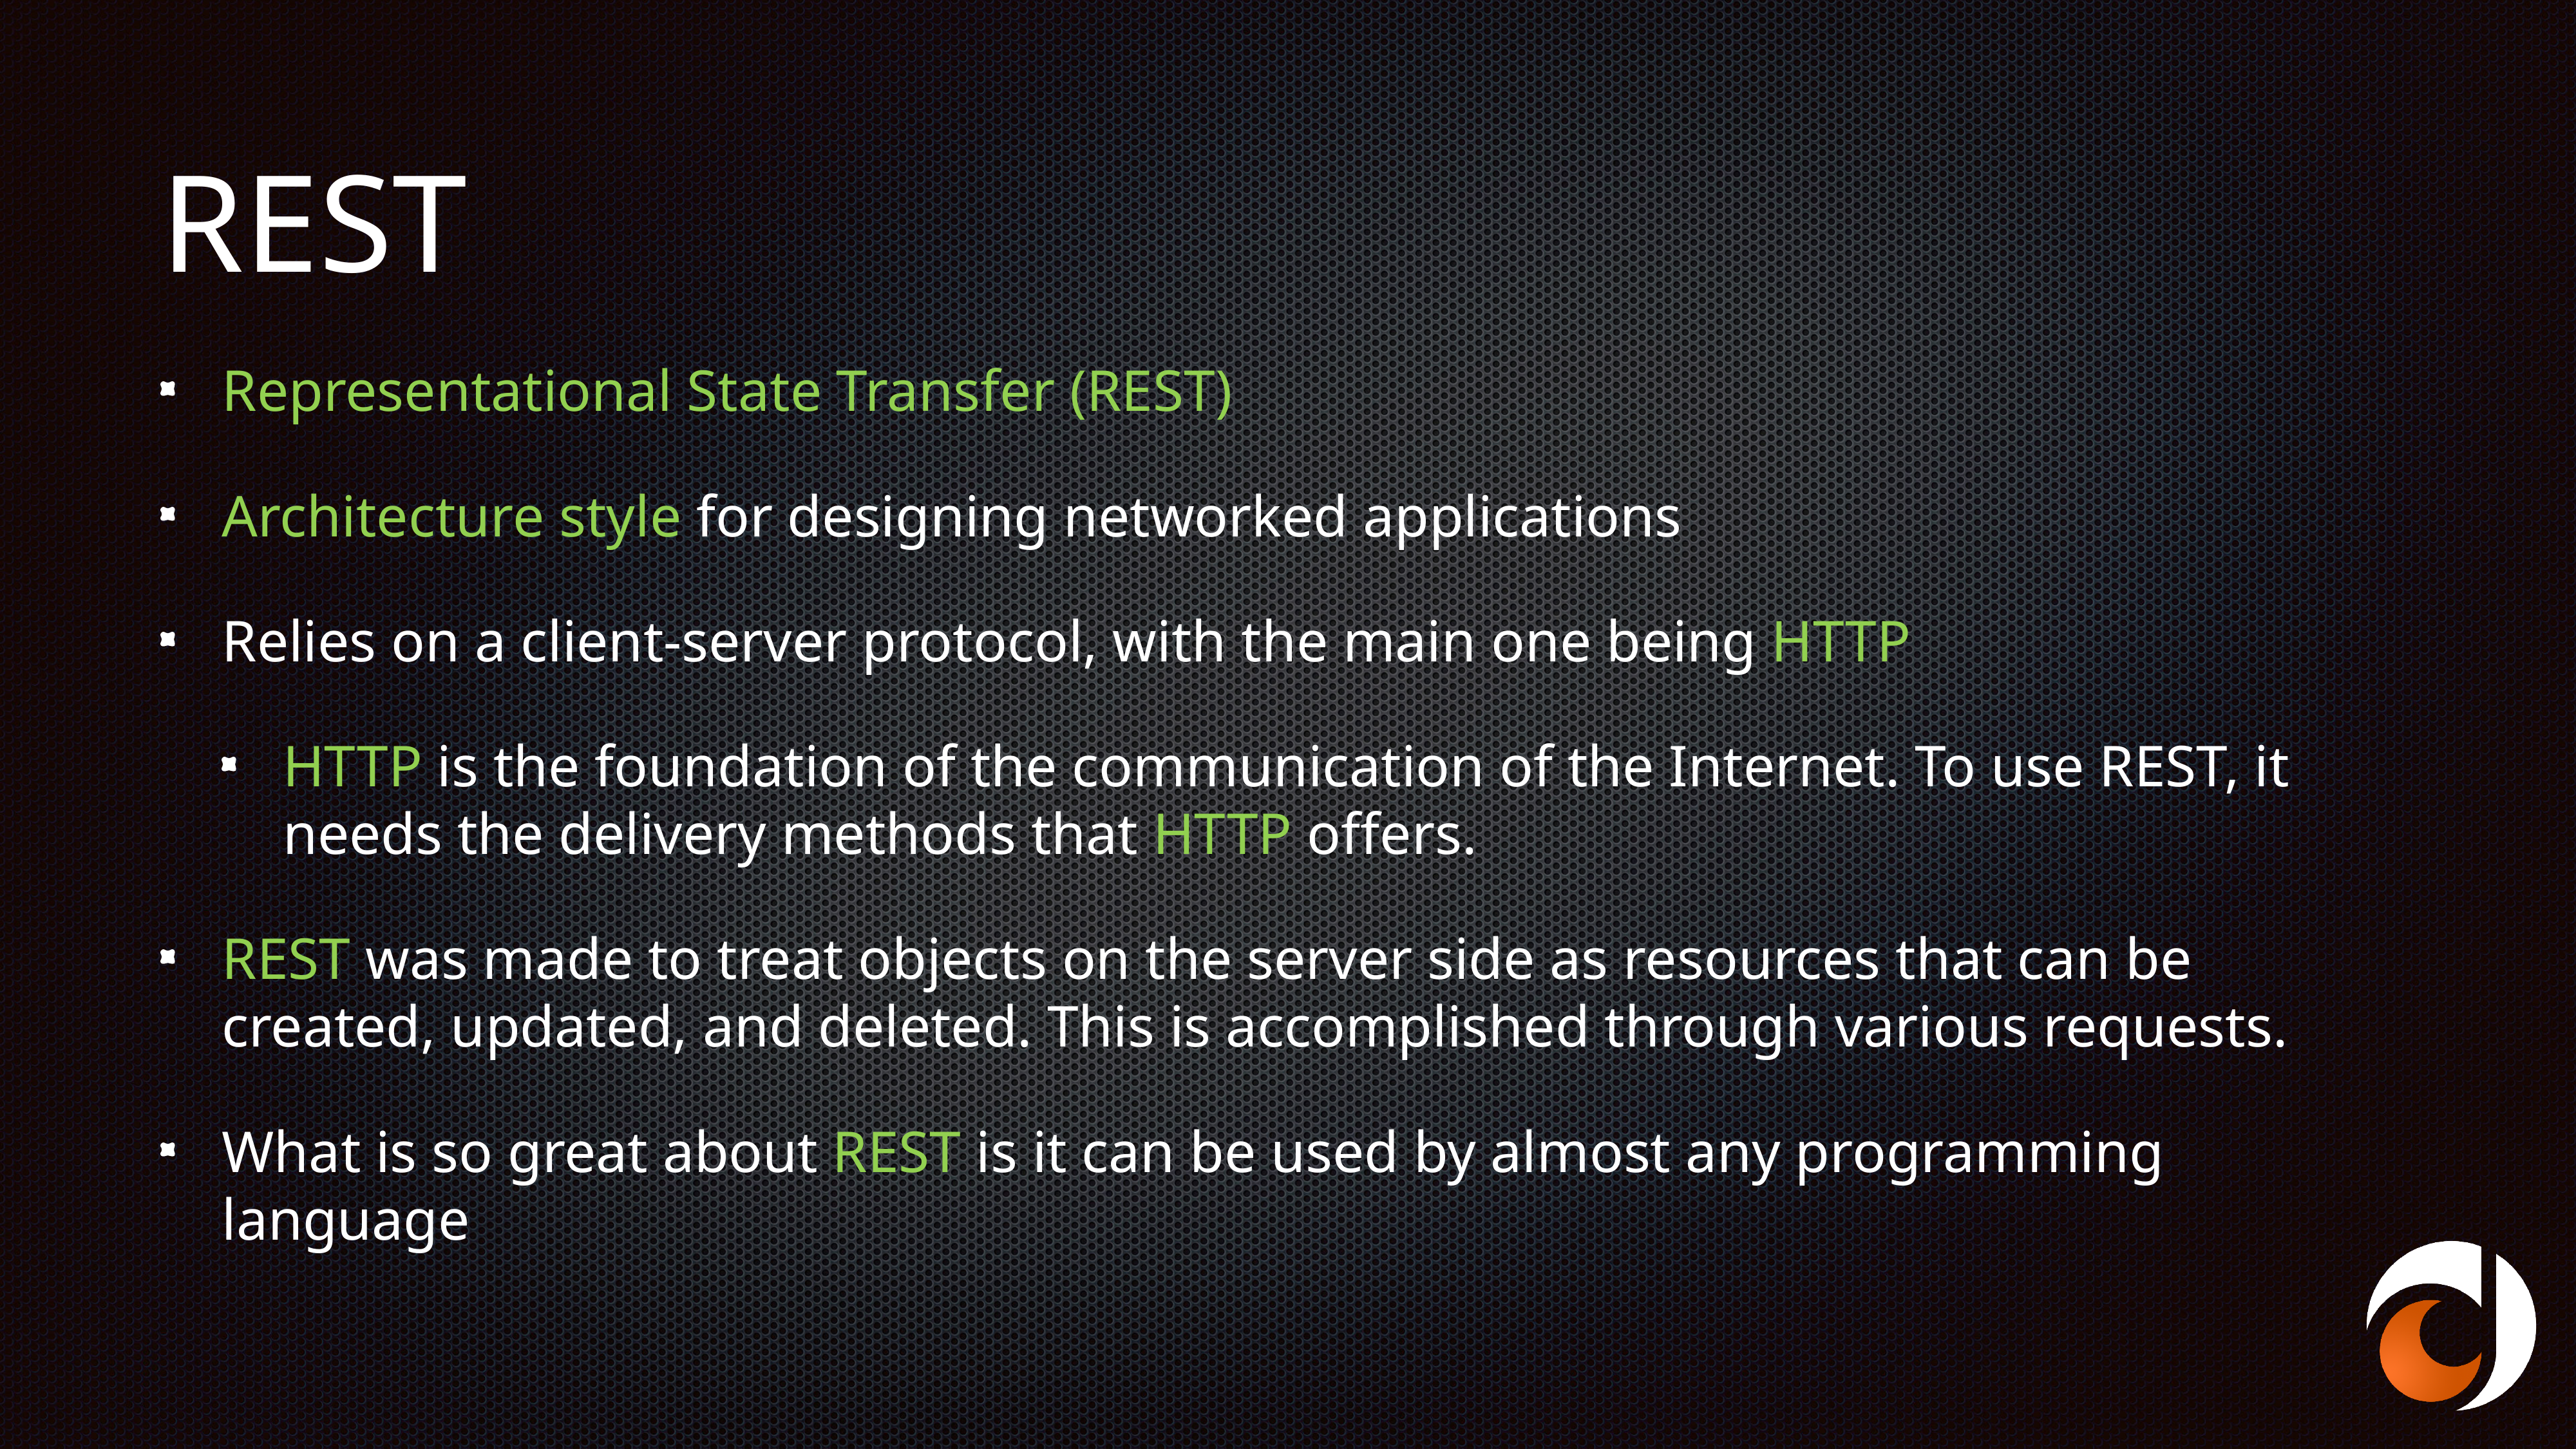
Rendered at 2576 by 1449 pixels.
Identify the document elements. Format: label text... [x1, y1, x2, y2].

title REST [155, 37, 2421, 345]
picture [0, 0, 2576, 1449]
list Representational State Transfer (REST) Architecture style for designing networked applications Relies on a client-server protocol, with the main one being HTTP HTTP is the foundation of the communication of the Internet. To use REST, it needs the delivery methods that HTTP offers. REST was made to treat objects on the server side as resources that can be created, updated, and deleted. This is accomplished through various requests. What is so great about REST is it can be used by almost any programming language [155, 345, 2421, 1262]
